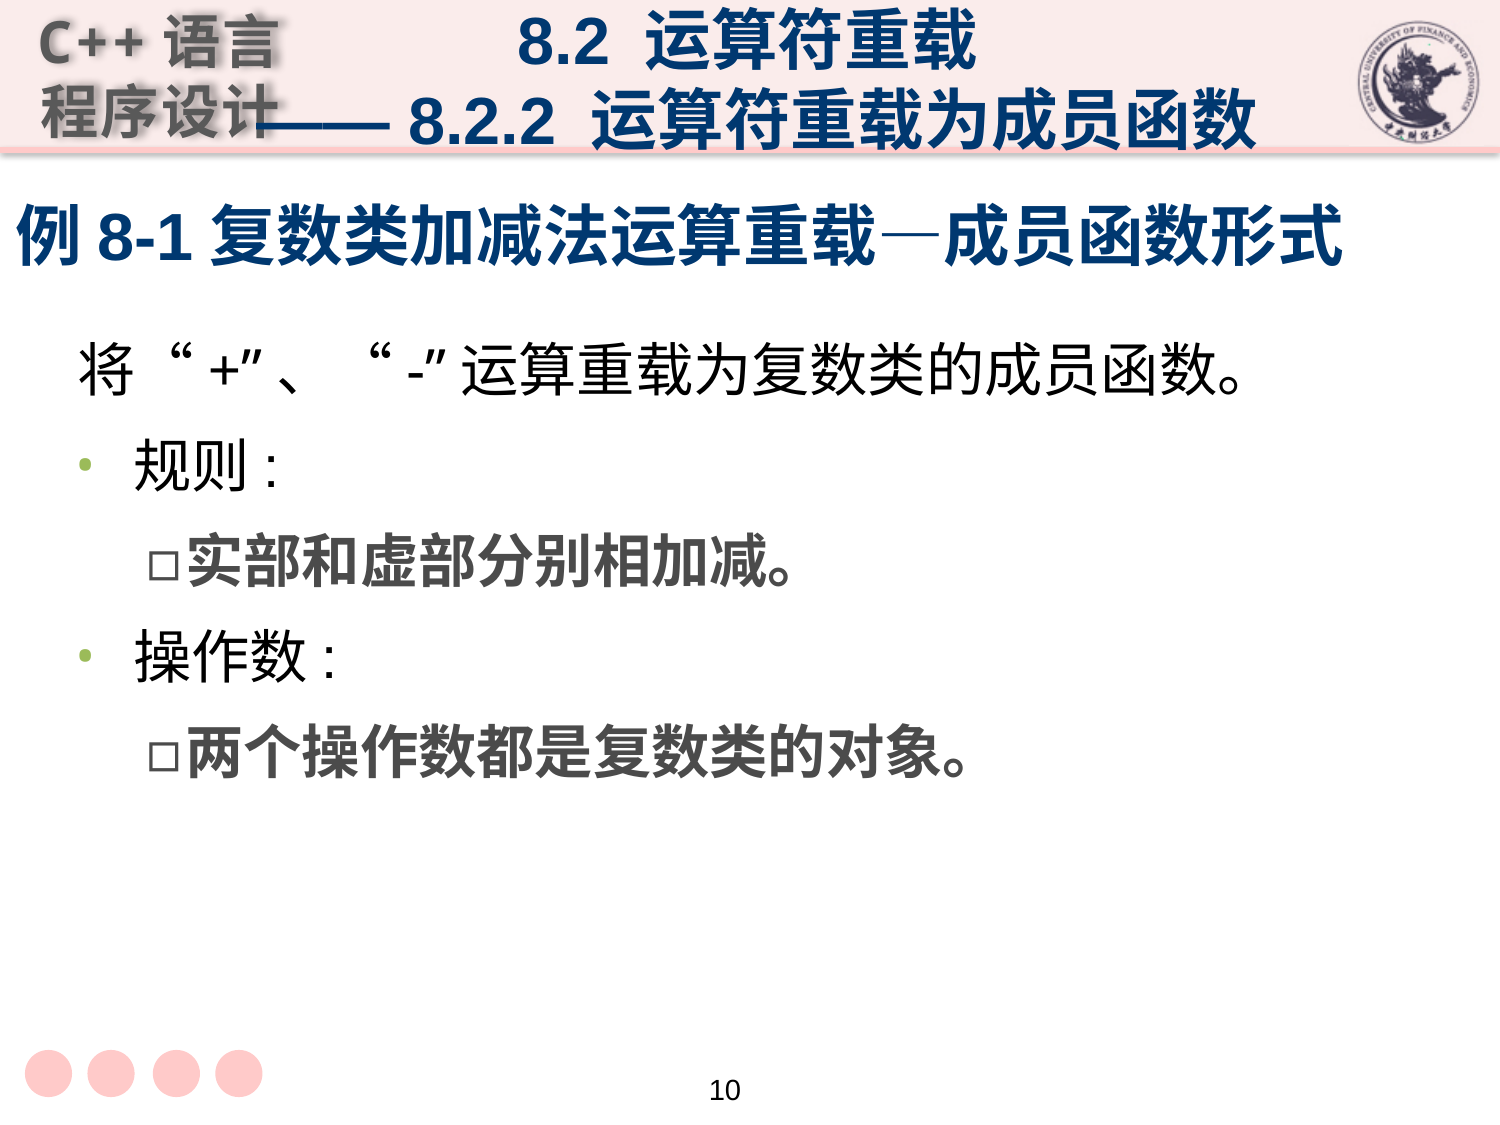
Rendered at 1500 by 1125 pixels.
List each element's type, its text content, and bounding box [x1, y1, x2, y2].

title 例8-1复数类加减法运算重载—成员函数形式 [0, 155, 1401, 313]
list 将“+”、“-”运算重载为复数类的成员函数。 规则: 实部和虚部分别相加减。 操作数: 两个操作数都是复数类的对象。 [62, 311, 1380, 1026]
picture [0, 0, 121, 147]
picture [1375, 0, 1500, 147]
slide_number 10 [674, 1049, 776, 1125]
text_box 8.2 运算符重载 —— 8.2.2 运算符重载为成员函数 [121, 0, 1375, 156]
